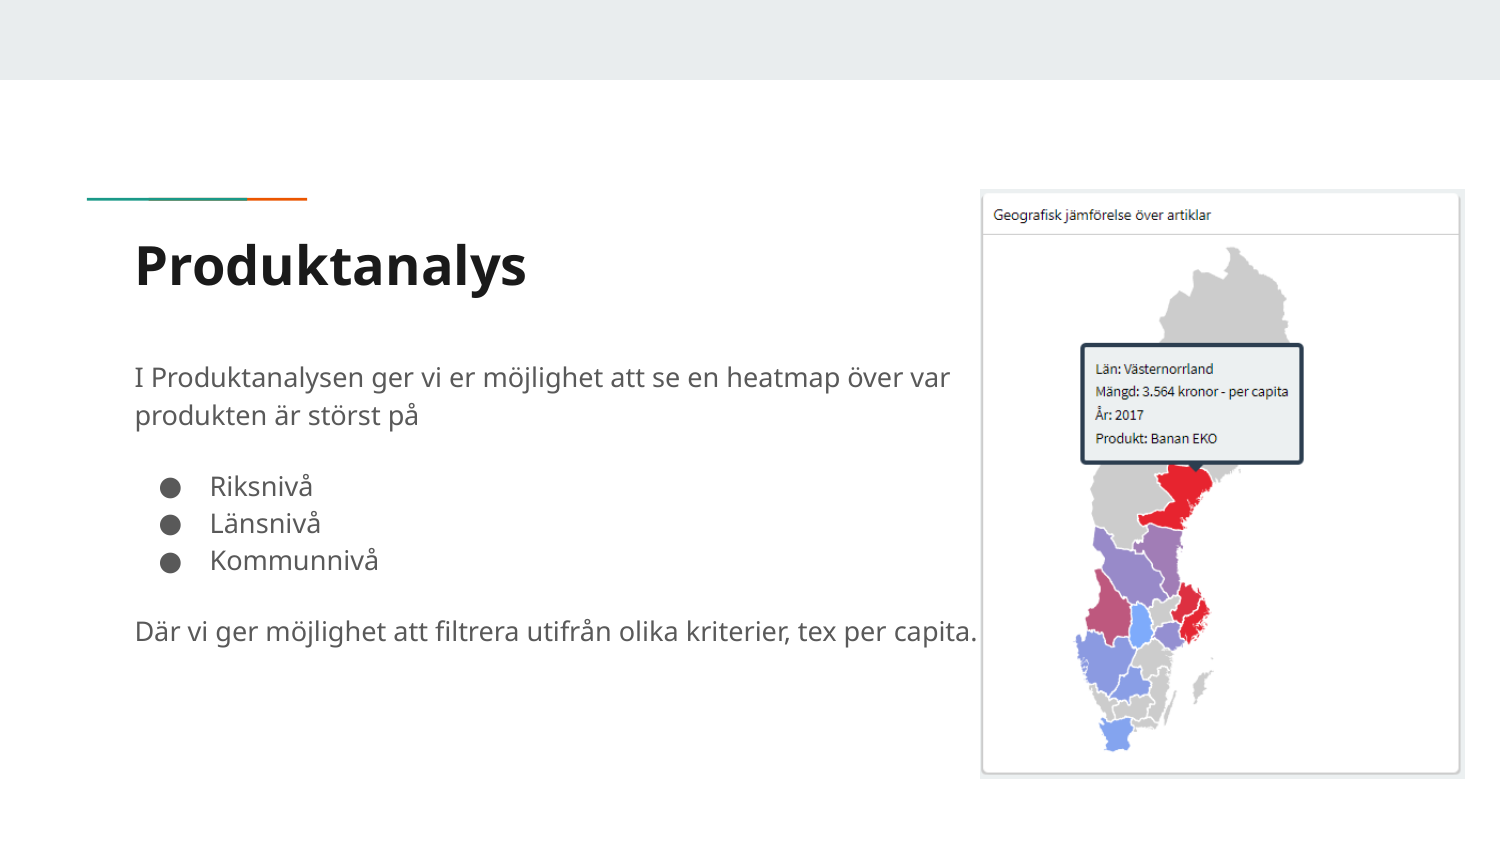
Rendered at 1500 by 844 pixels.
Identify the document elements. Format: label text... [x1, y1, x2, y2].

picture [979, 188, 1465, 779]
title Produktanalys [119, 216, 974, 305]
list I Produktanalysen ger vi er möjlighet att se en heatmap över var produkten är störst på Riksnivå Länsnivå Kommunnivå Där vi ger möjlighet att filtrera utifrån olika kriterier, tex per capita. [119, 341, 974, 712]
